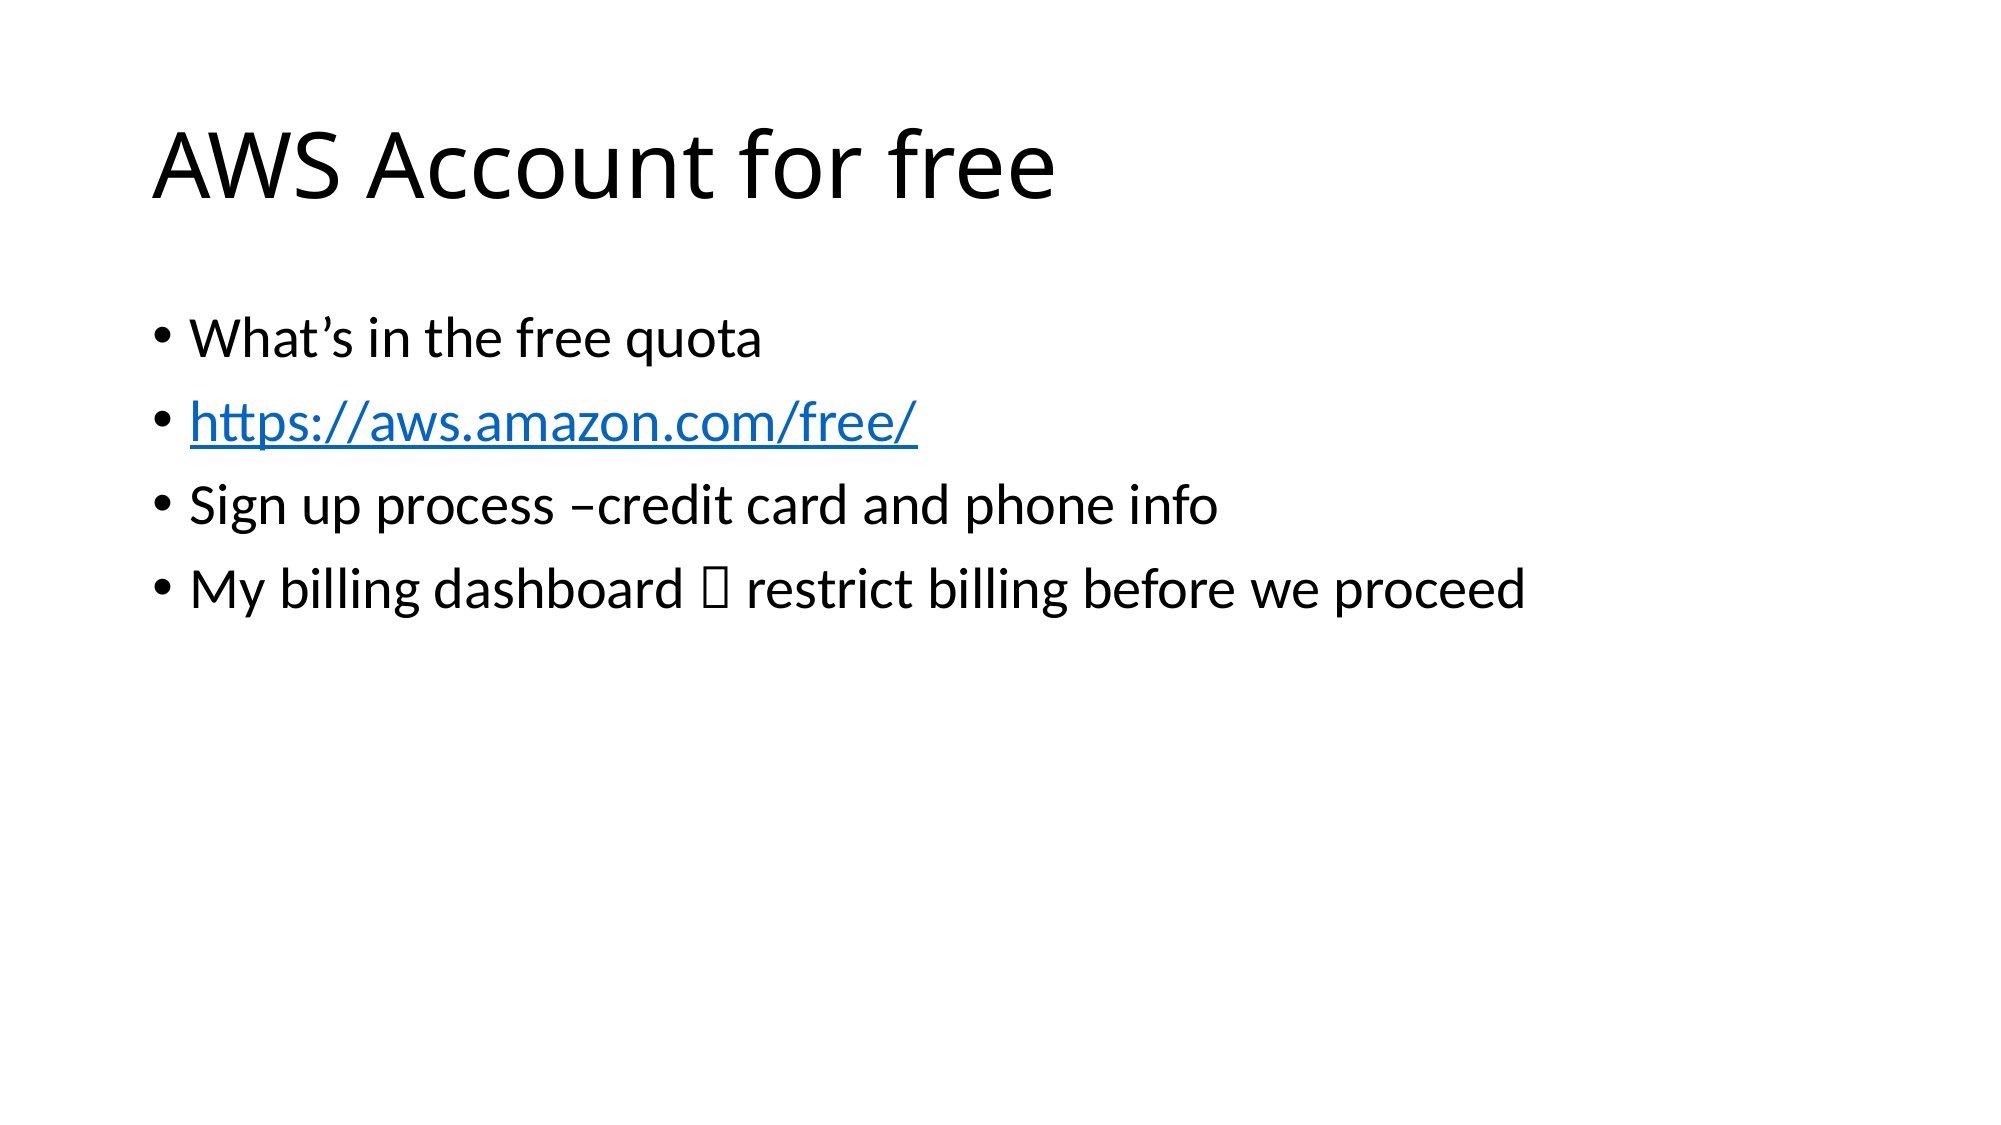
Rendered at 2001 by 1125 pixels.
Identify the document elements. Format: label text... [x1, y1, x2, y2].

title AWS Account for free [137, 59, 1863, 278]
list What’s in the free quota https://aws.amazon.com/free/ Sign up process –credit card and phone info My billing dashboard  restrict billing before we proceed [137, 299, 1863, 1014]
